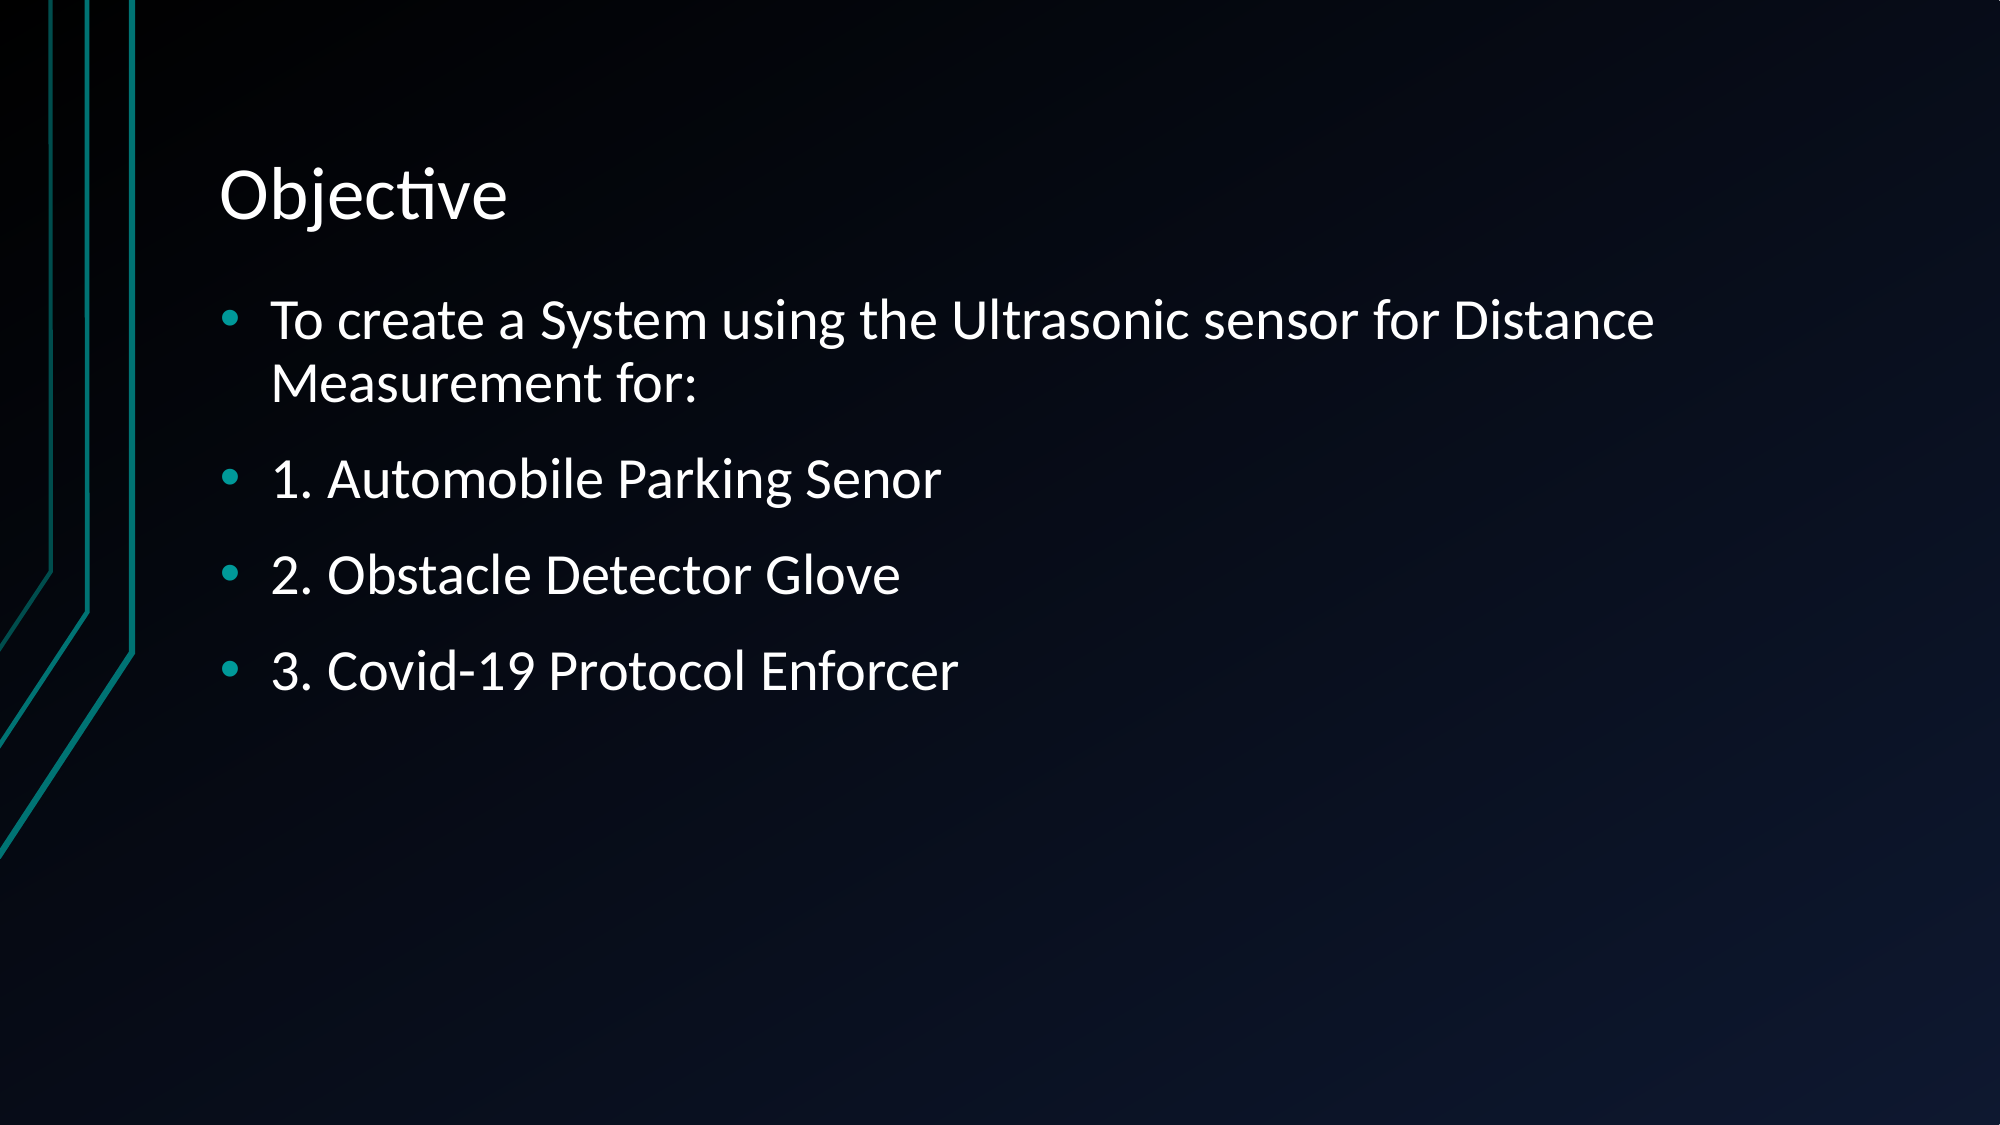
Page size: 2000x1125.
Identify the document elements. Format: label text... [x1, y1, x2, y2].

list To create a System using the Ultrasonic sensor for Distance Measurement for: 1. Automobile Parking Senor 2. Obstacle Detector Glove 3. Covid-19 Protocol Enforcer [199, 279, 1900, 1012]
title Objective [199, 45, 1900, 246]
